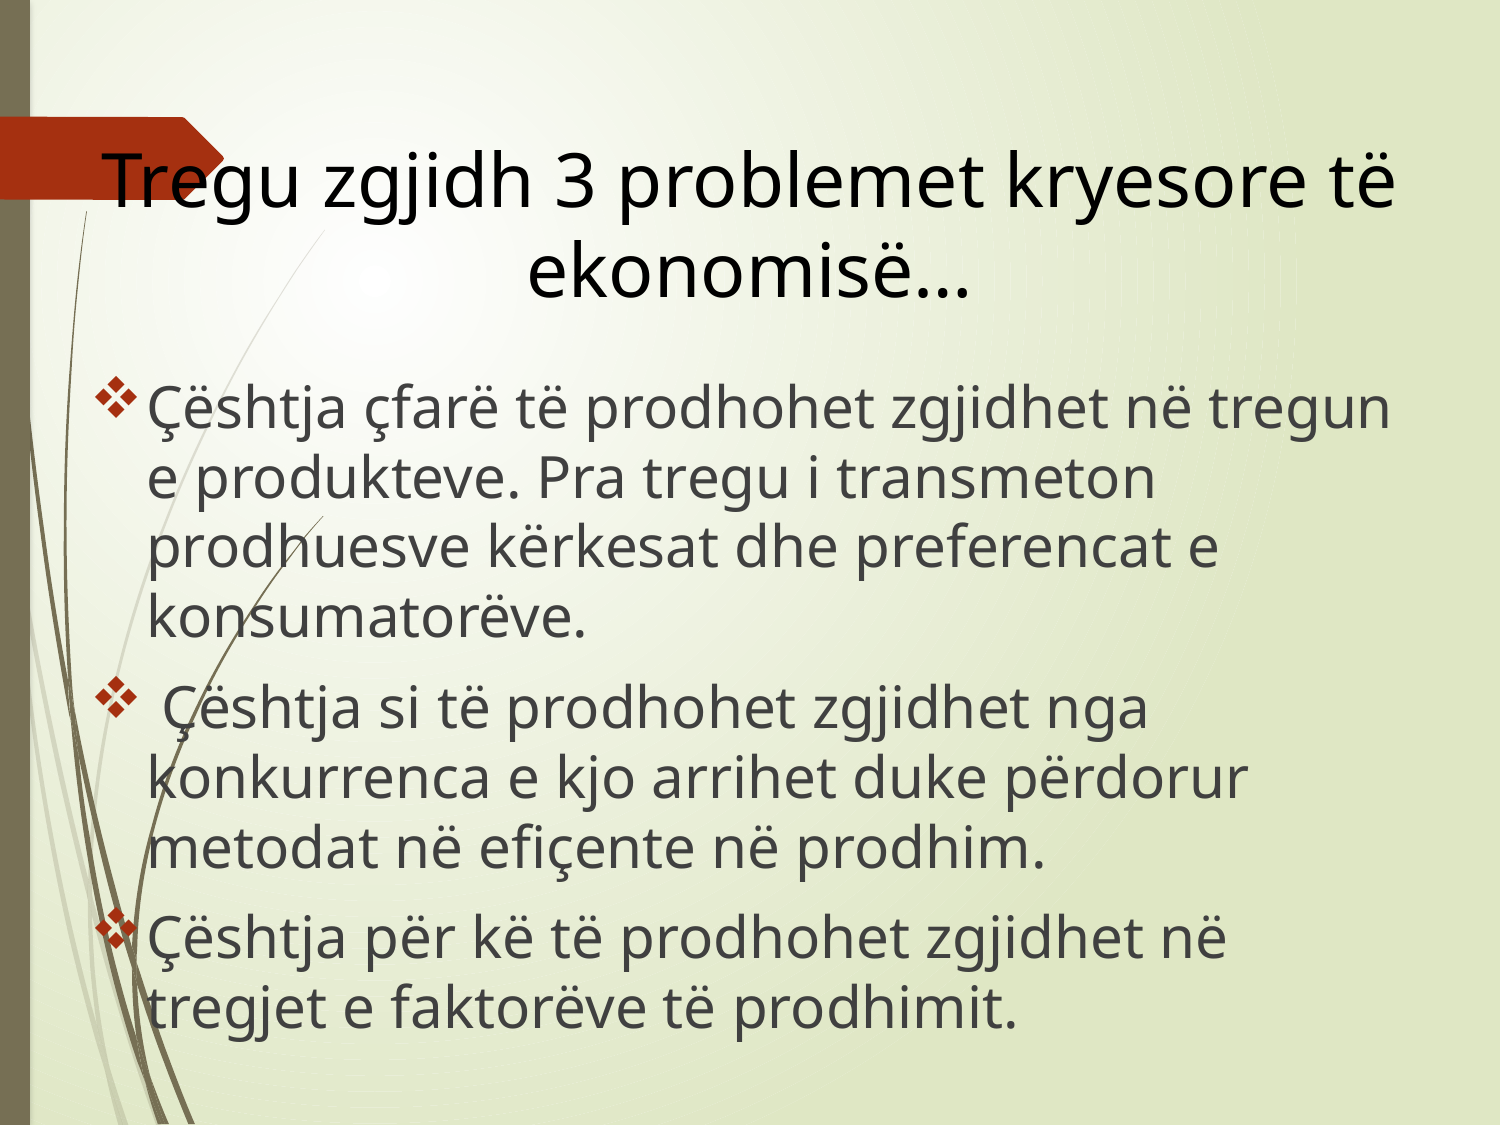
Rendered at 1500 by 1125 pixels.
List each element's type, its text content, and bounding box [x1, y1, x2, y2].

list Çështja çfarë të prodhohet zgjidhet në tregun e produkteve. Pra tregu i transmeton prodhuesve kërkesat dhe preferencat e konsumatorëve. Çështja si të prodhohet zgjidhet nga konkurrenca e kjo arrihet duke përdorur metodat në efiçente në prodhim. Çështja për kë të prodhohet zgjidhet në tregjet e faktorëve të prodhimit. [75, 362, 1425, 1063]
title Tregu zgjidh 3 problemet kryesore të ekonomisë… [75, 125, 1425, 338]
